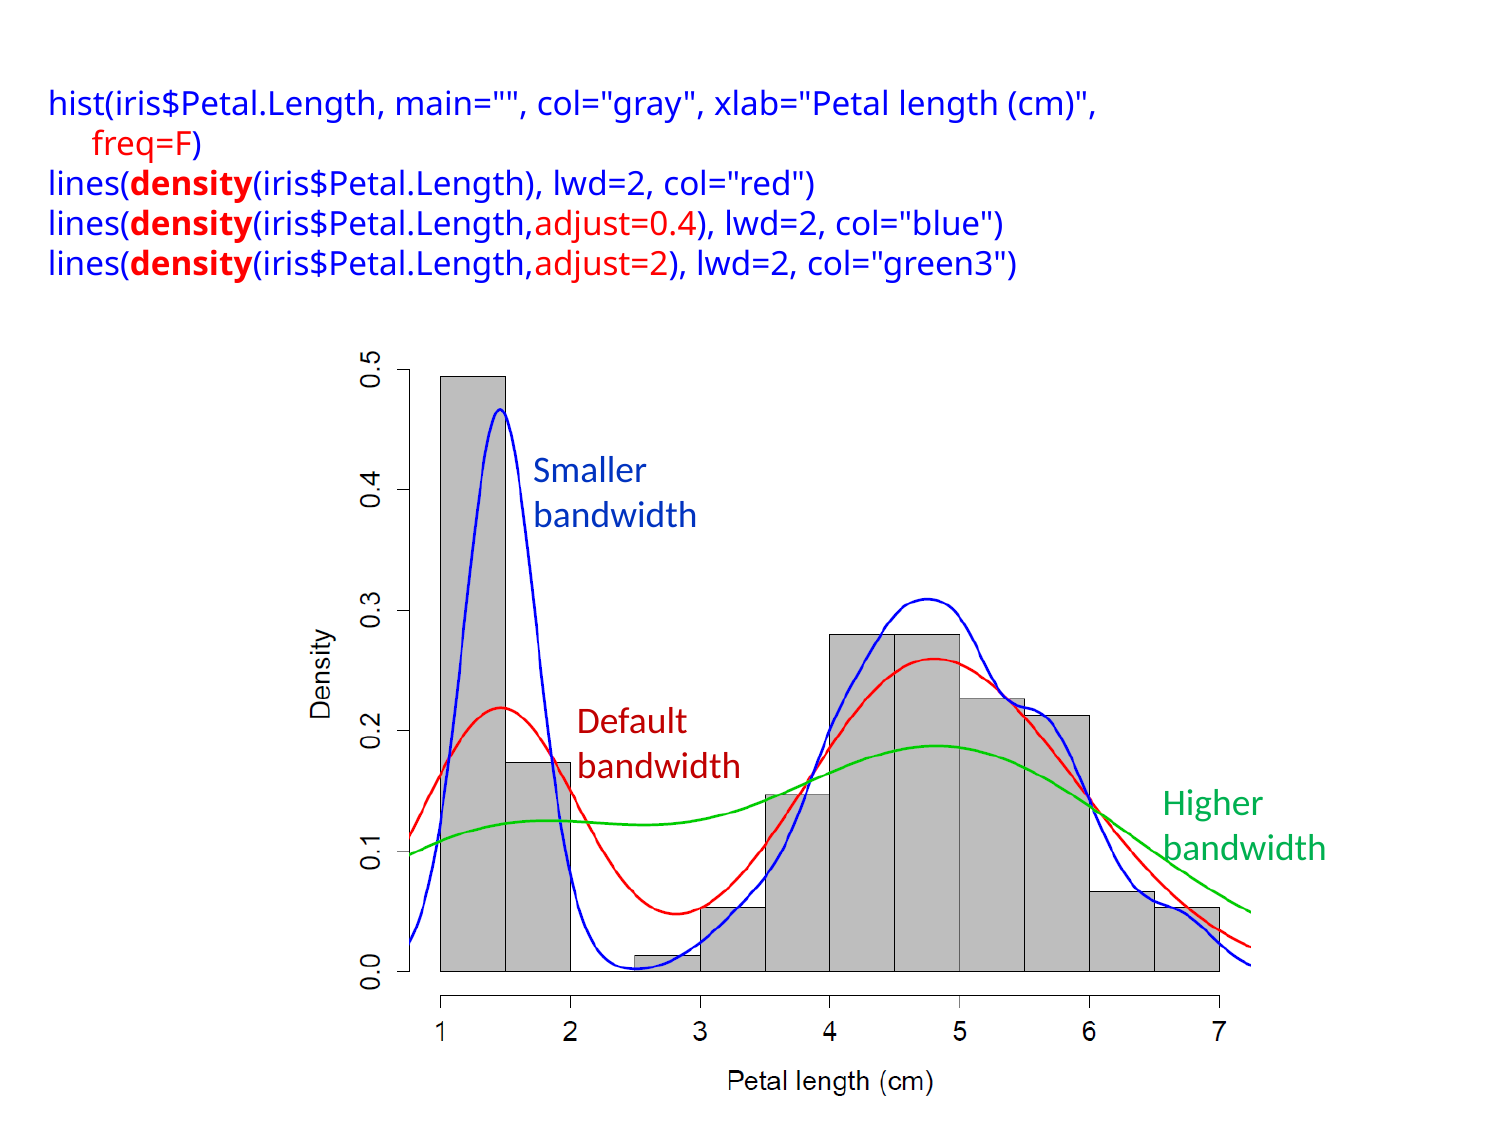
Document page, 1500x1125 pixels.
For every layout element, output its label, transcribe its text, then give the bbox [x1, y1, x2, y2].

text_box Higher bandwidth [1268, 770, 1343, 875]
picture [309, 336, 1265, 1101]
title hist(iris$Petal.Length, main="", col="gray", xlab="Petal length (cm)", freq=F) lines(density(iris$Petal.Length), lwd=2, col="red") lines(density(iris$Petal.Length,adjust=0.4), lwd=2, col="blue") lines(density(iris$Petal.Length,adjust=2), lwd=2, col="green3") [32, 45, 1482, 319]
